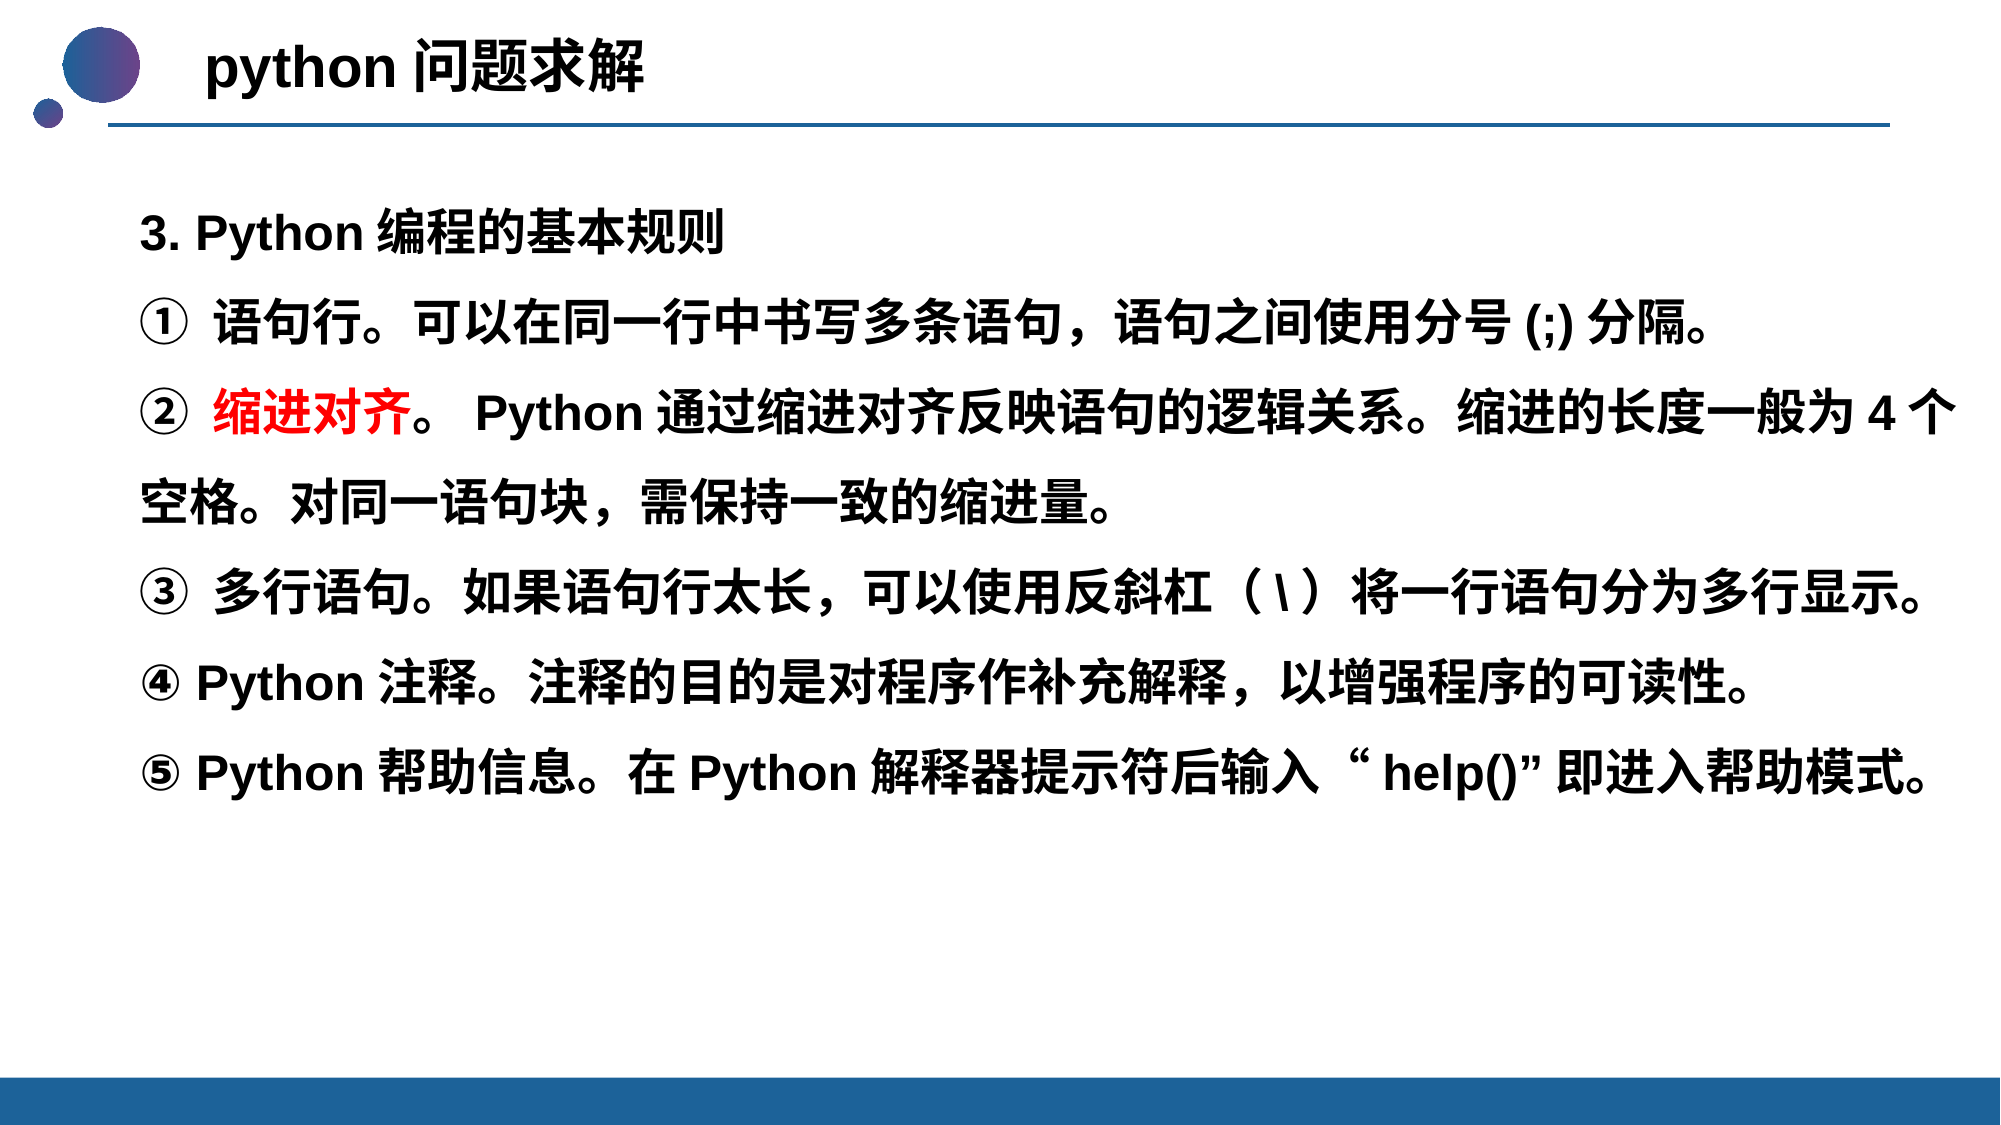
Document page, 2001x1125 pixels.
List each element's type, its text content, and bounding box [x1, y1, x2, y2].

text_box [0, 1077, 2000, 1125]
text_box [33, 26, 140, 128]
text_box python问题求解 [171, 16, 1211, 108]
text_box 3. Python编程的基本规则 ① 语句行。可以在同一行中书写多条语句，语句之间使用分号(;)分隔。 ② 缩进对齐。Python通过缩进对齐反映语句的逻辑关系。缩进的长度一般为4个空格。对同一语句块，需保持一致的缩进量。 ③ 多行语句。如果语句行太长，可以使用反斜杠（\）将一行语句分为多行显示。 ④ Python注释。注释的目的是对程序作补充解释，以增强程序的可读性。 ⑤ Python帮助信息。在Python解释器提示符后输入“help()”即进入帮助模式。 [124, 162, 1973, 808]
